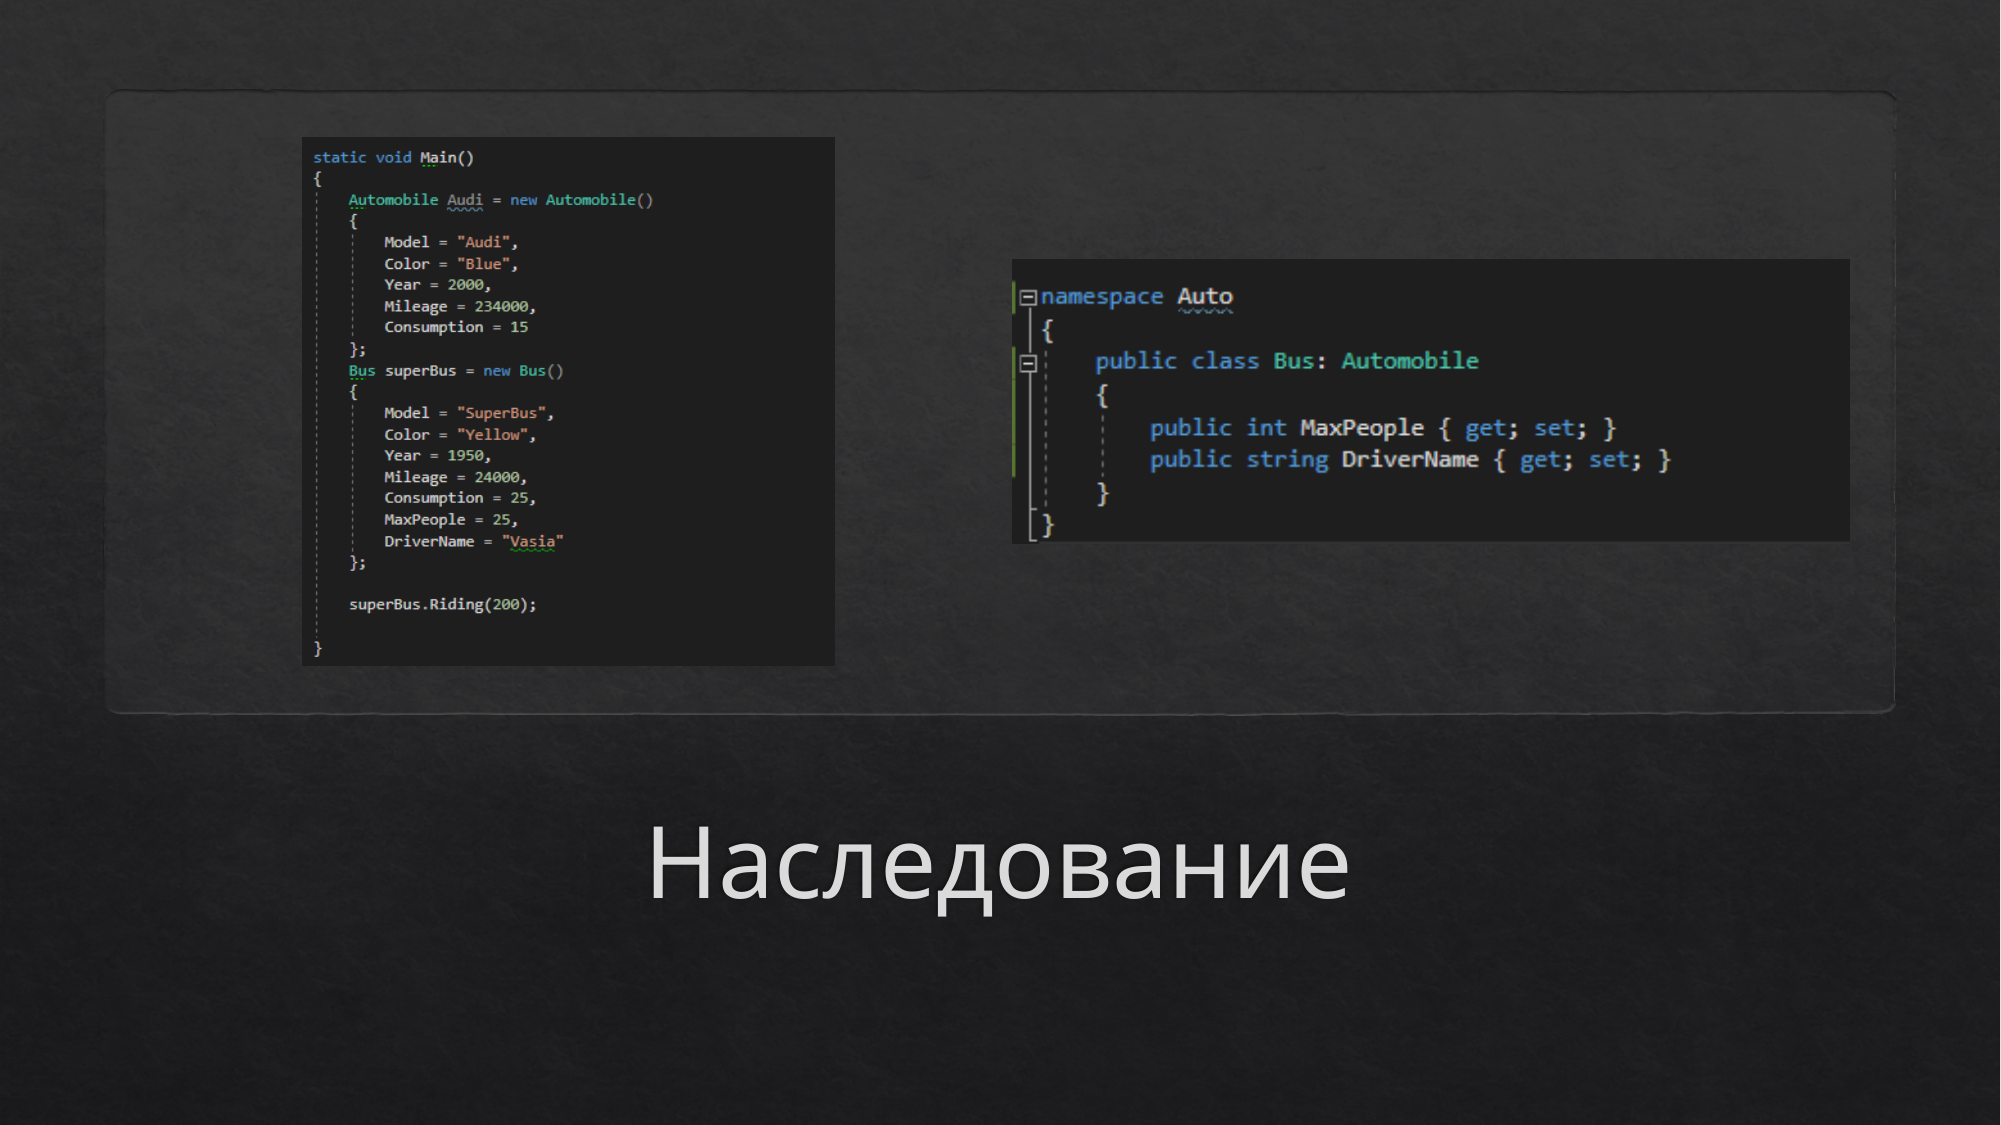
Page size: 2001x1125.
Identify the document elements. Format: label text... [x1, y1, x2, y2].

picture [102, 89, 1898, 717]
title Наследование [224, 740, 1774, 926]
